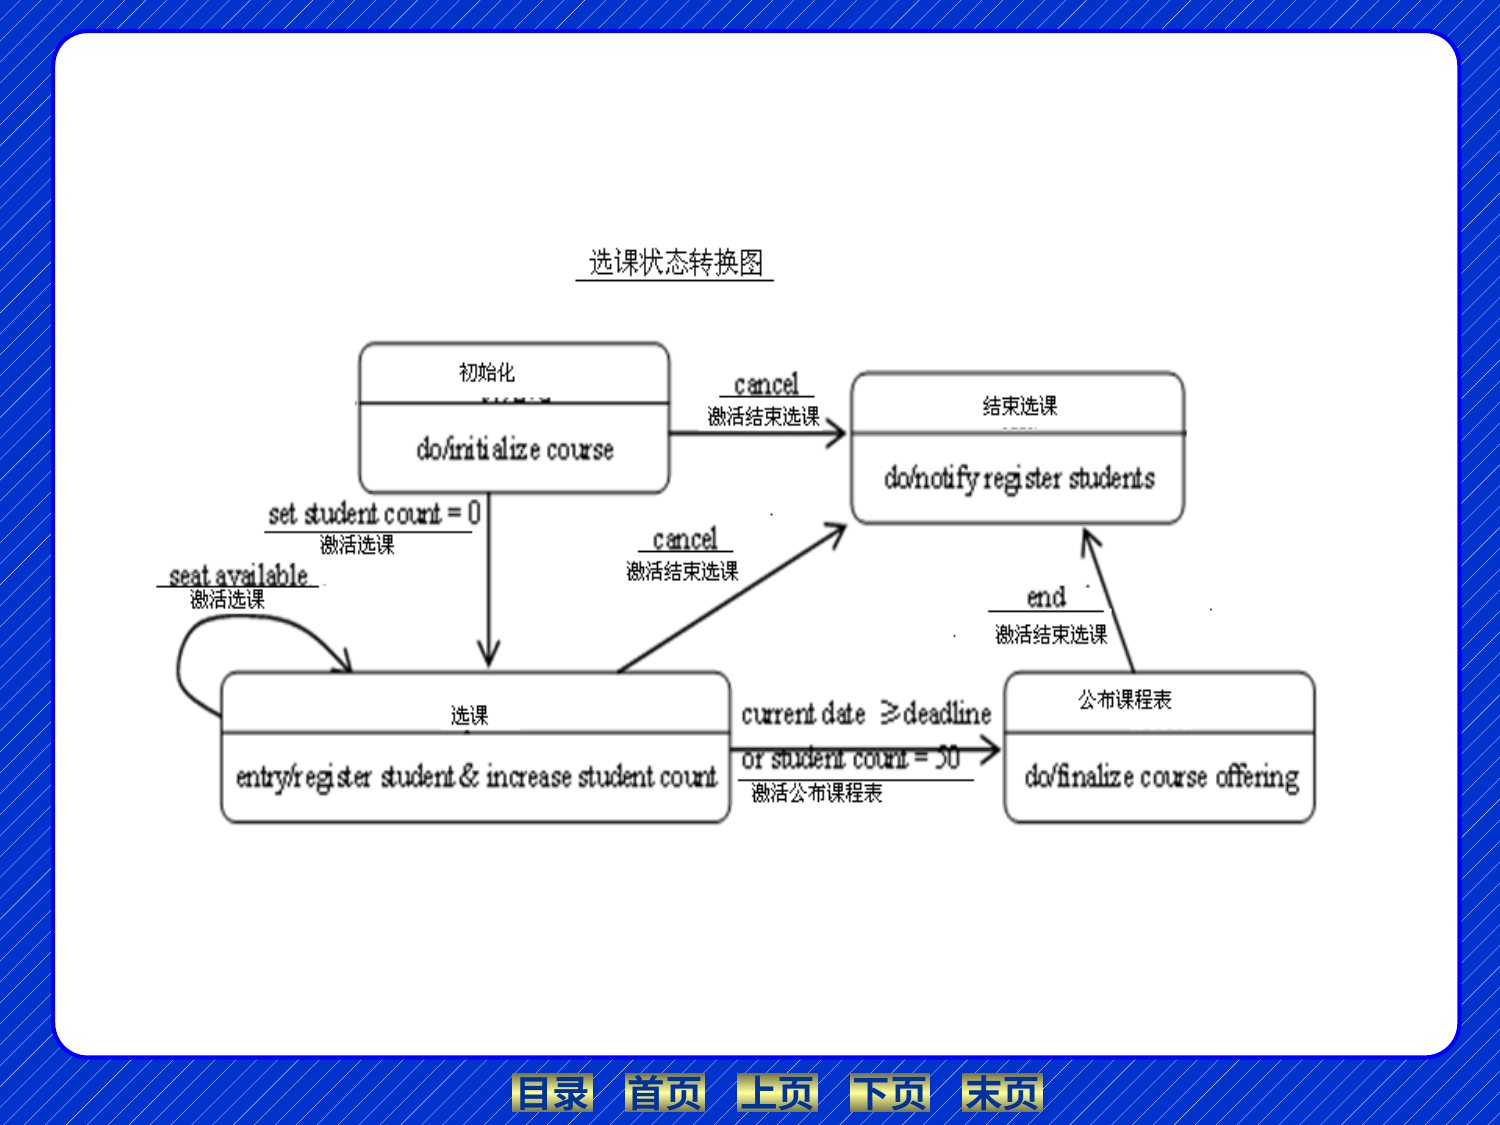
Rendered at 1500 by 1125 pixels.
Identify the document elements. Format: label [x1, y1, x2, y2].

picture [141, 222, 1359, 836]
